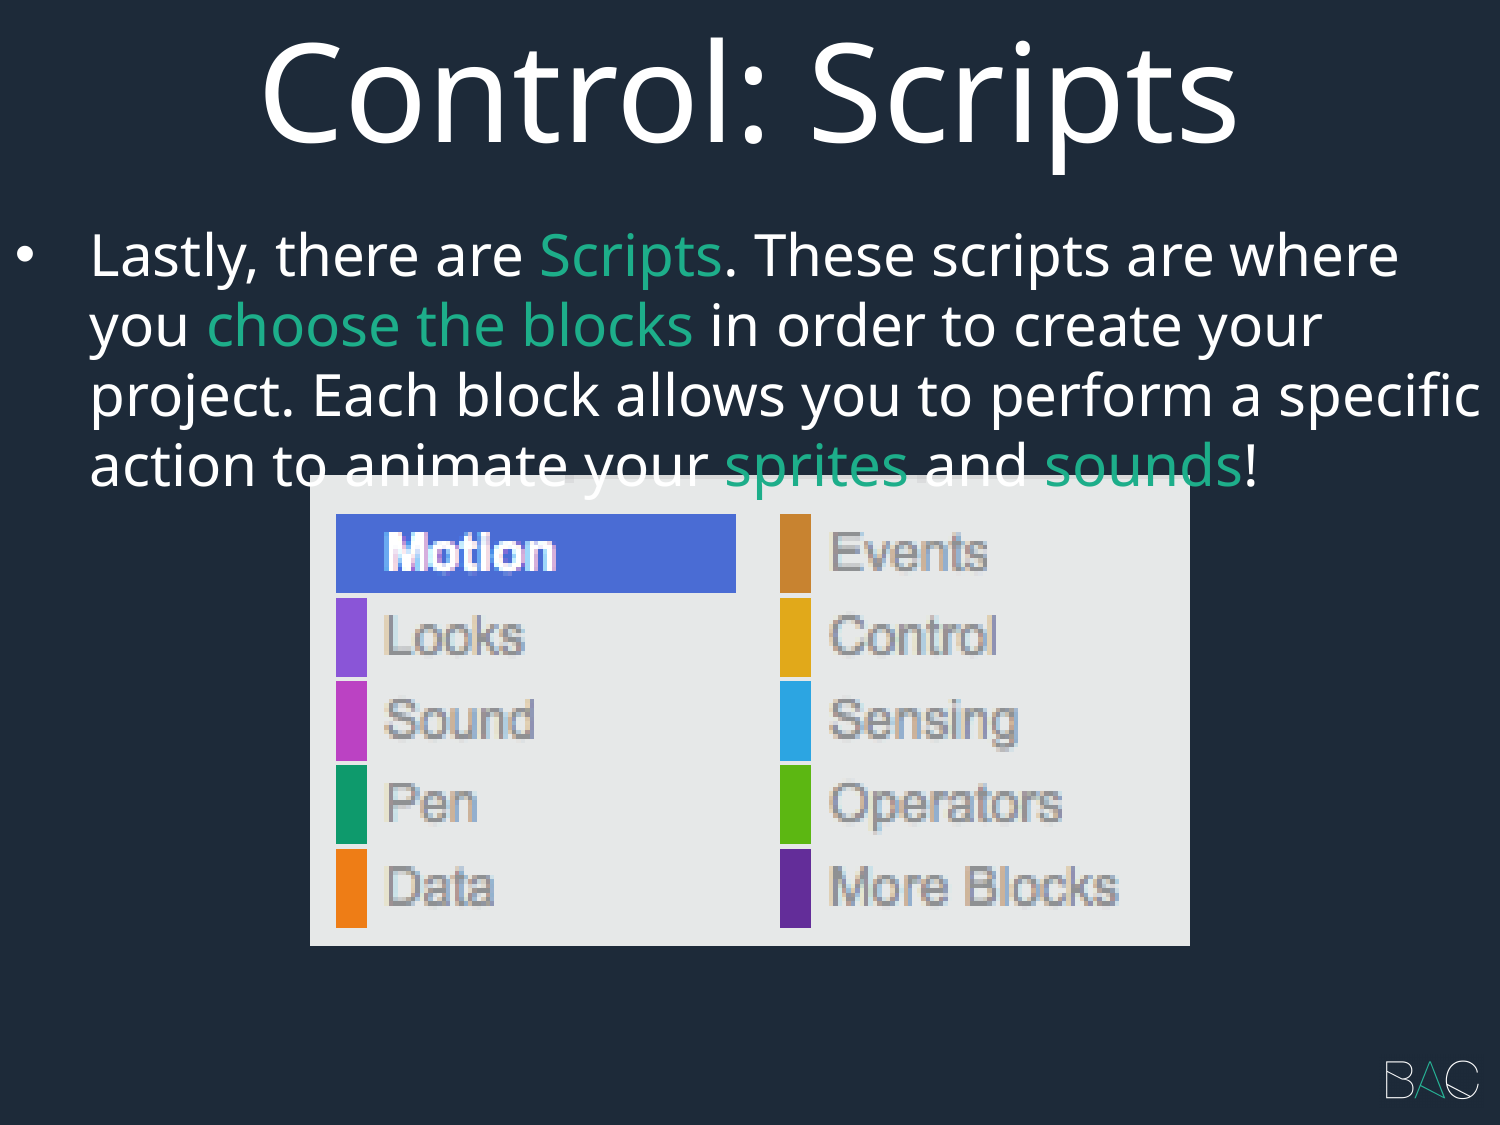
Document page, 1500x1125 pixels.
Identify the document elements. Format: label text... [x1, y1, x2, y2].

text_box Control: Scripts [0, 0, 1500, 178]
text_box Lastly, there are Scripts. These scripts are where you choose the blocks in order to create your project. Each block allows you to perform a specific action to animate your sprites and sounds! [0, 211, 1500, 506]
picture [310, 475, 1190, 947]
picture [1379, 1054, 1484, 1108]
